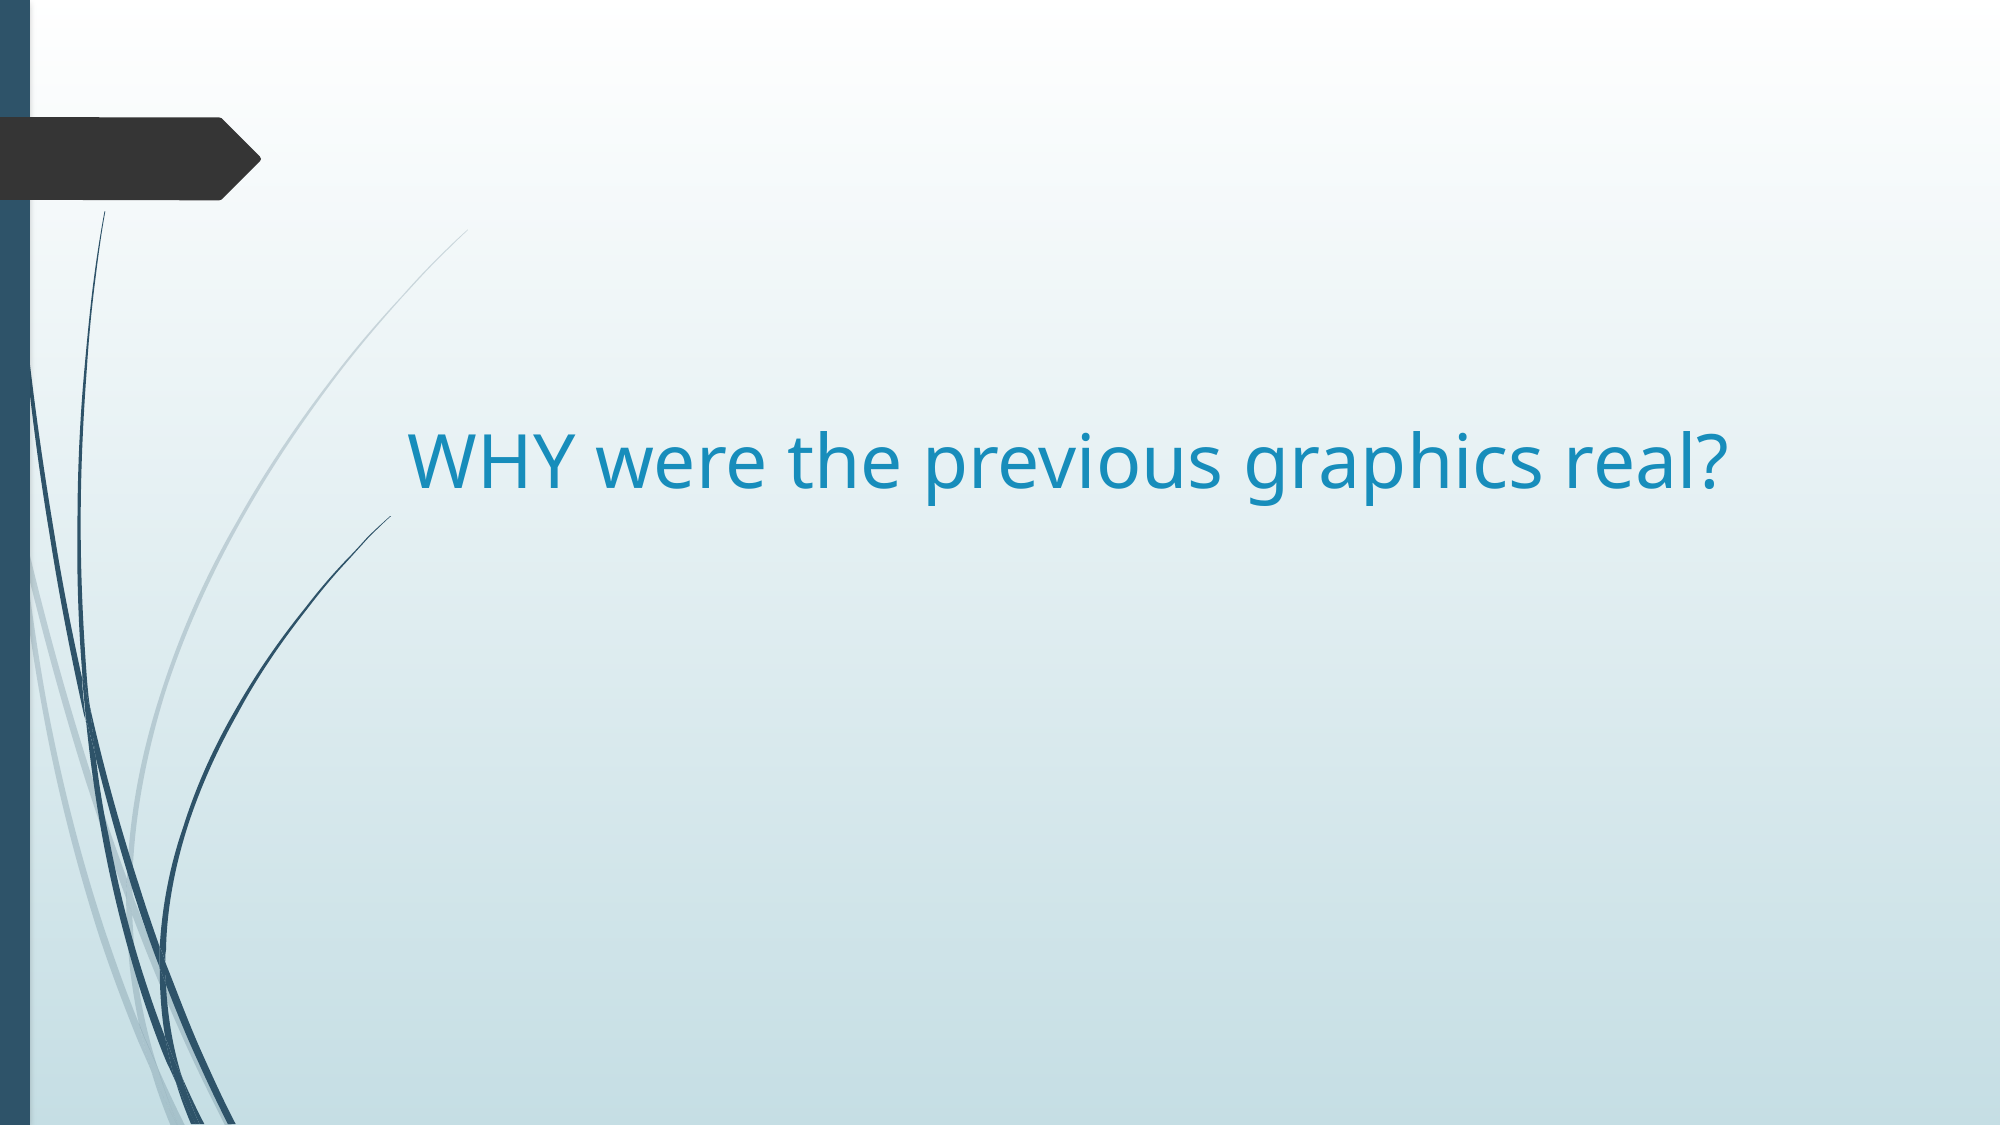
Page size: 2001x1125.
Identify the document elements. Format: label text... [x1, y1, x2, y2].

title WHY were the previous graphics real? [392, 405, 1855, 616]
